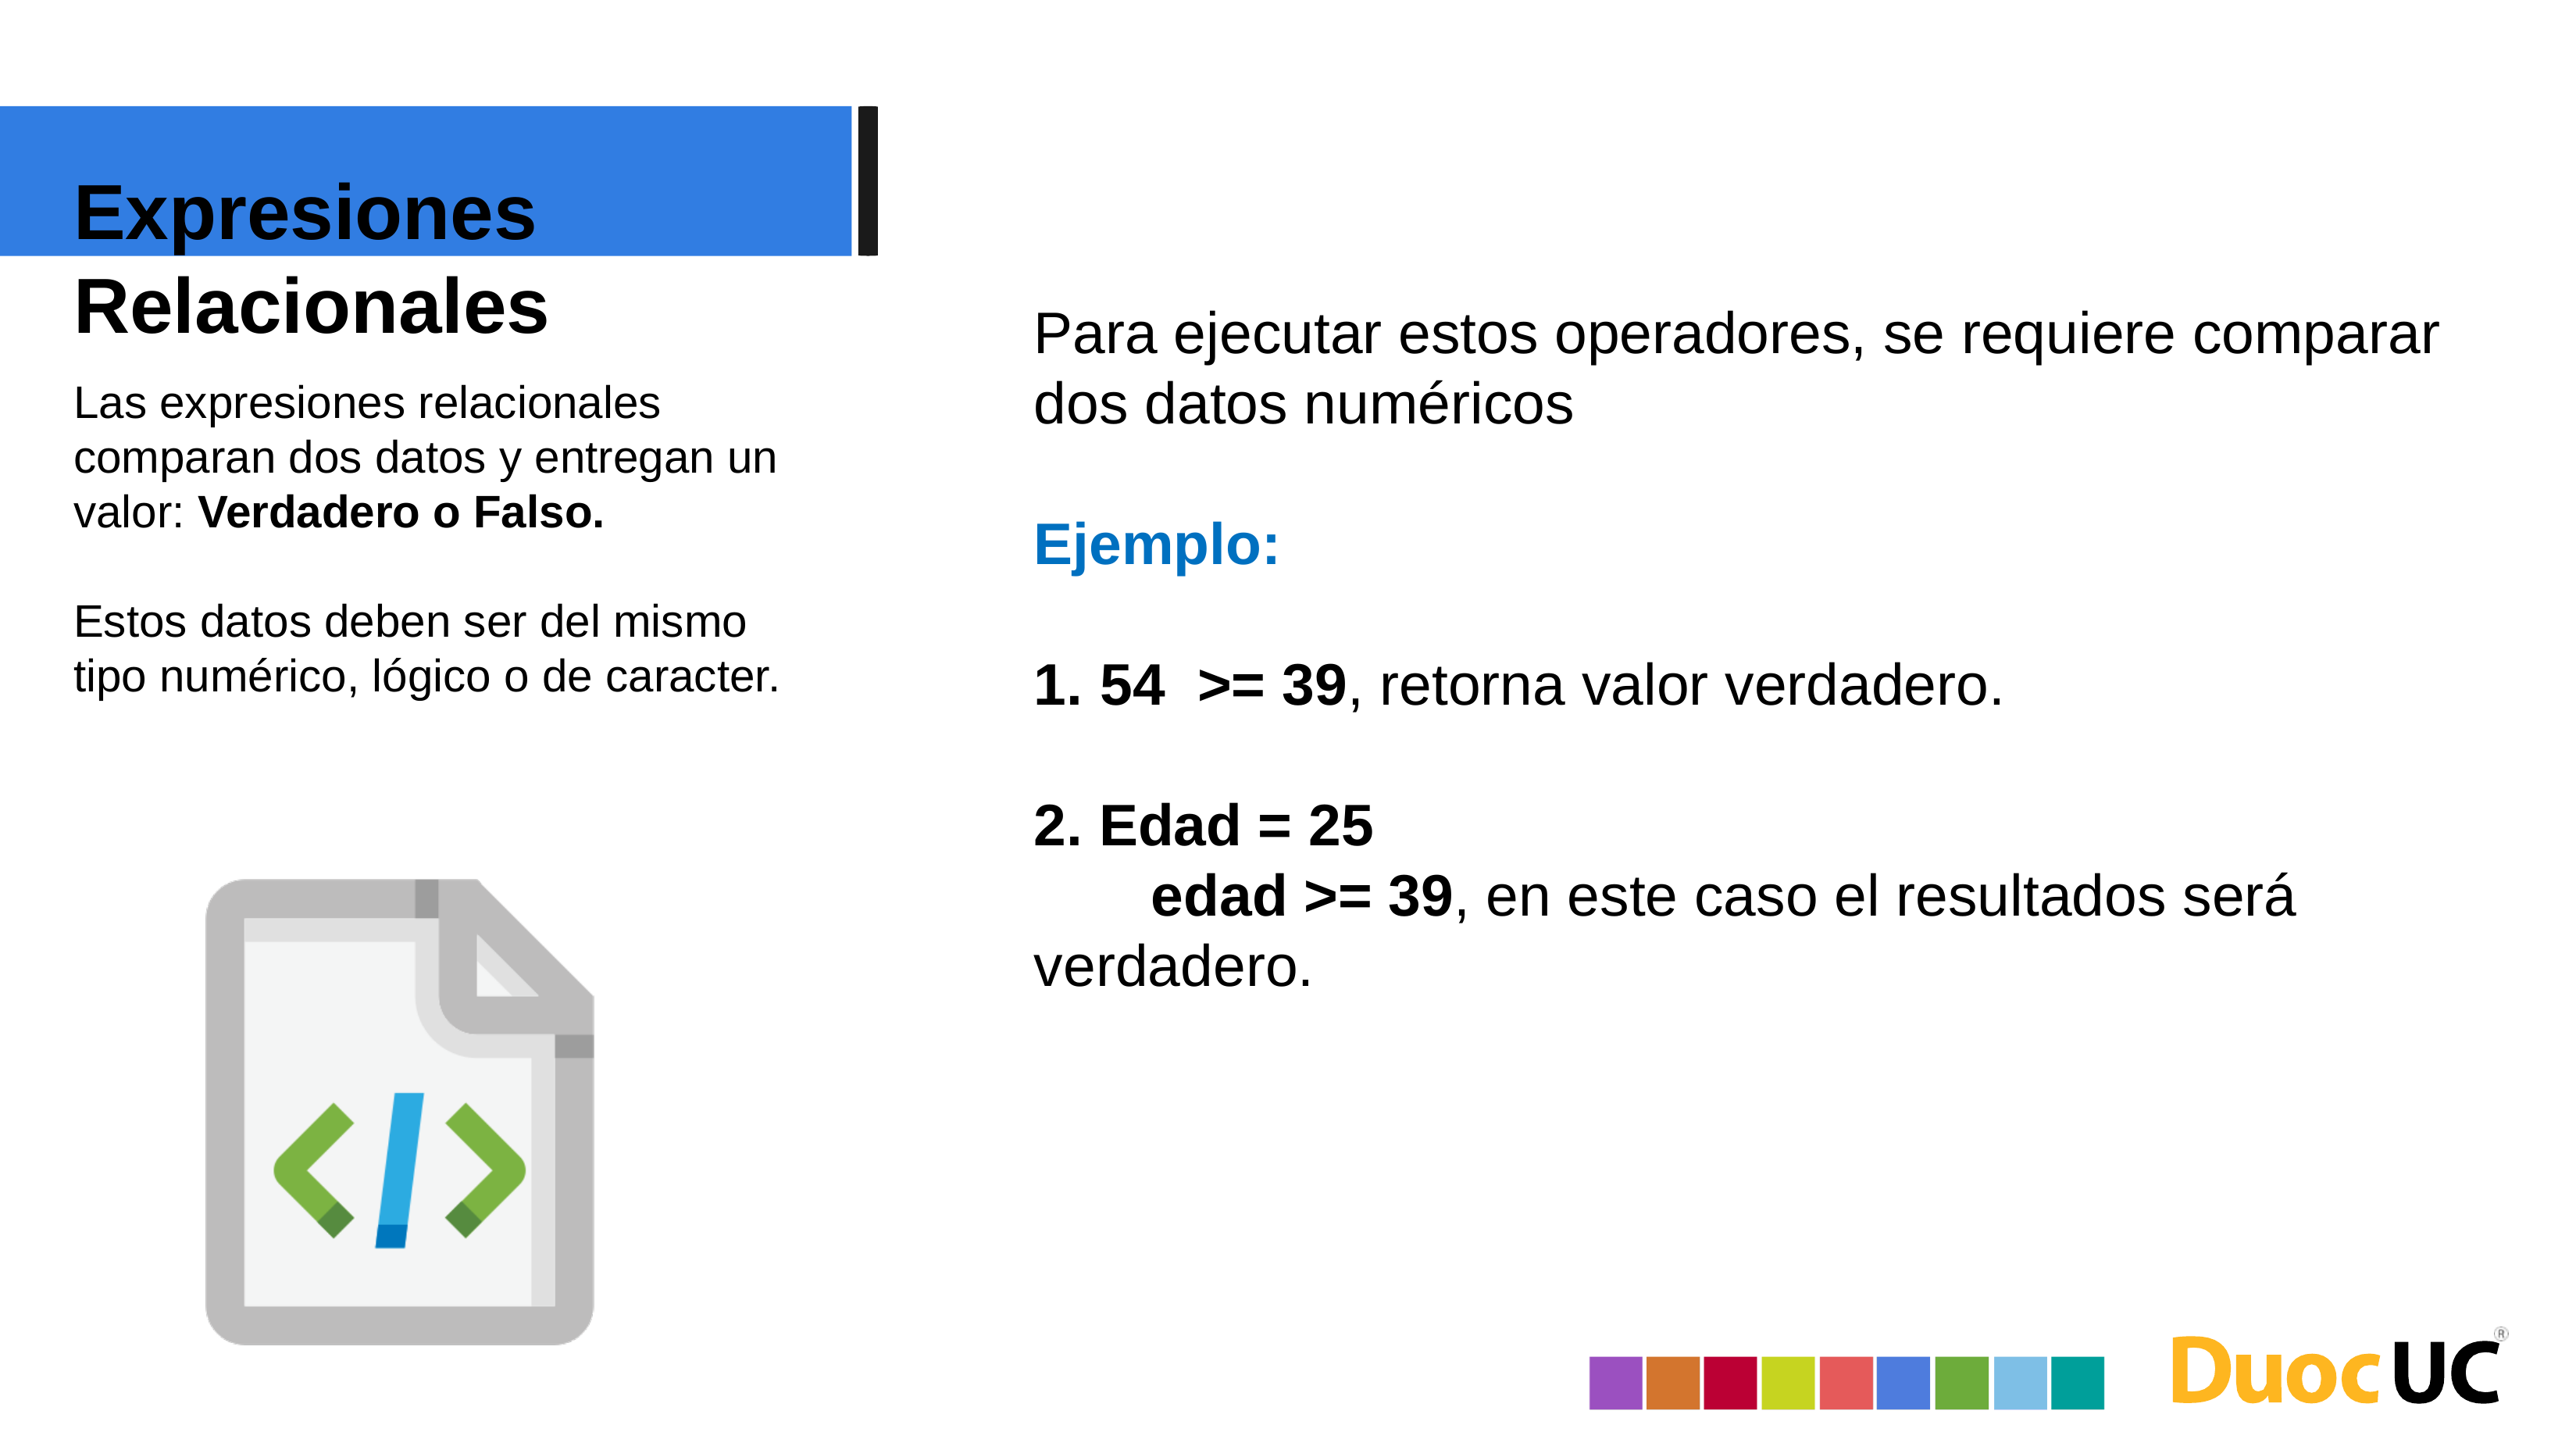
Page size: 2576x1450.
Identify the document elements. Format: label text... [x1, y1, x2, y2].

picture [109, 822, 690, 1403]
list Las expresiones relacionales comparan dos datos y entregan un valor: Verdadero o Falso. Estos datos deben ser del mismo tipo numérico, lógico o de caracter. [73, 373, 830, 1202]
list Para ejecutar estos operadores, se requiere comparar dos datos numéricos Ejemplo: 54 >= 39, retorna valor verdadero. 2. Edad = 25 edad >= 39, en este caso el resultados será verdadero. [1033, 295, 2528, 1077]
picture [2494, 1327, 2509, 1341]
picture [1579, 1327, 2121, 1434]
list Expresiones Relacionales [73, 161, 830, 351]
